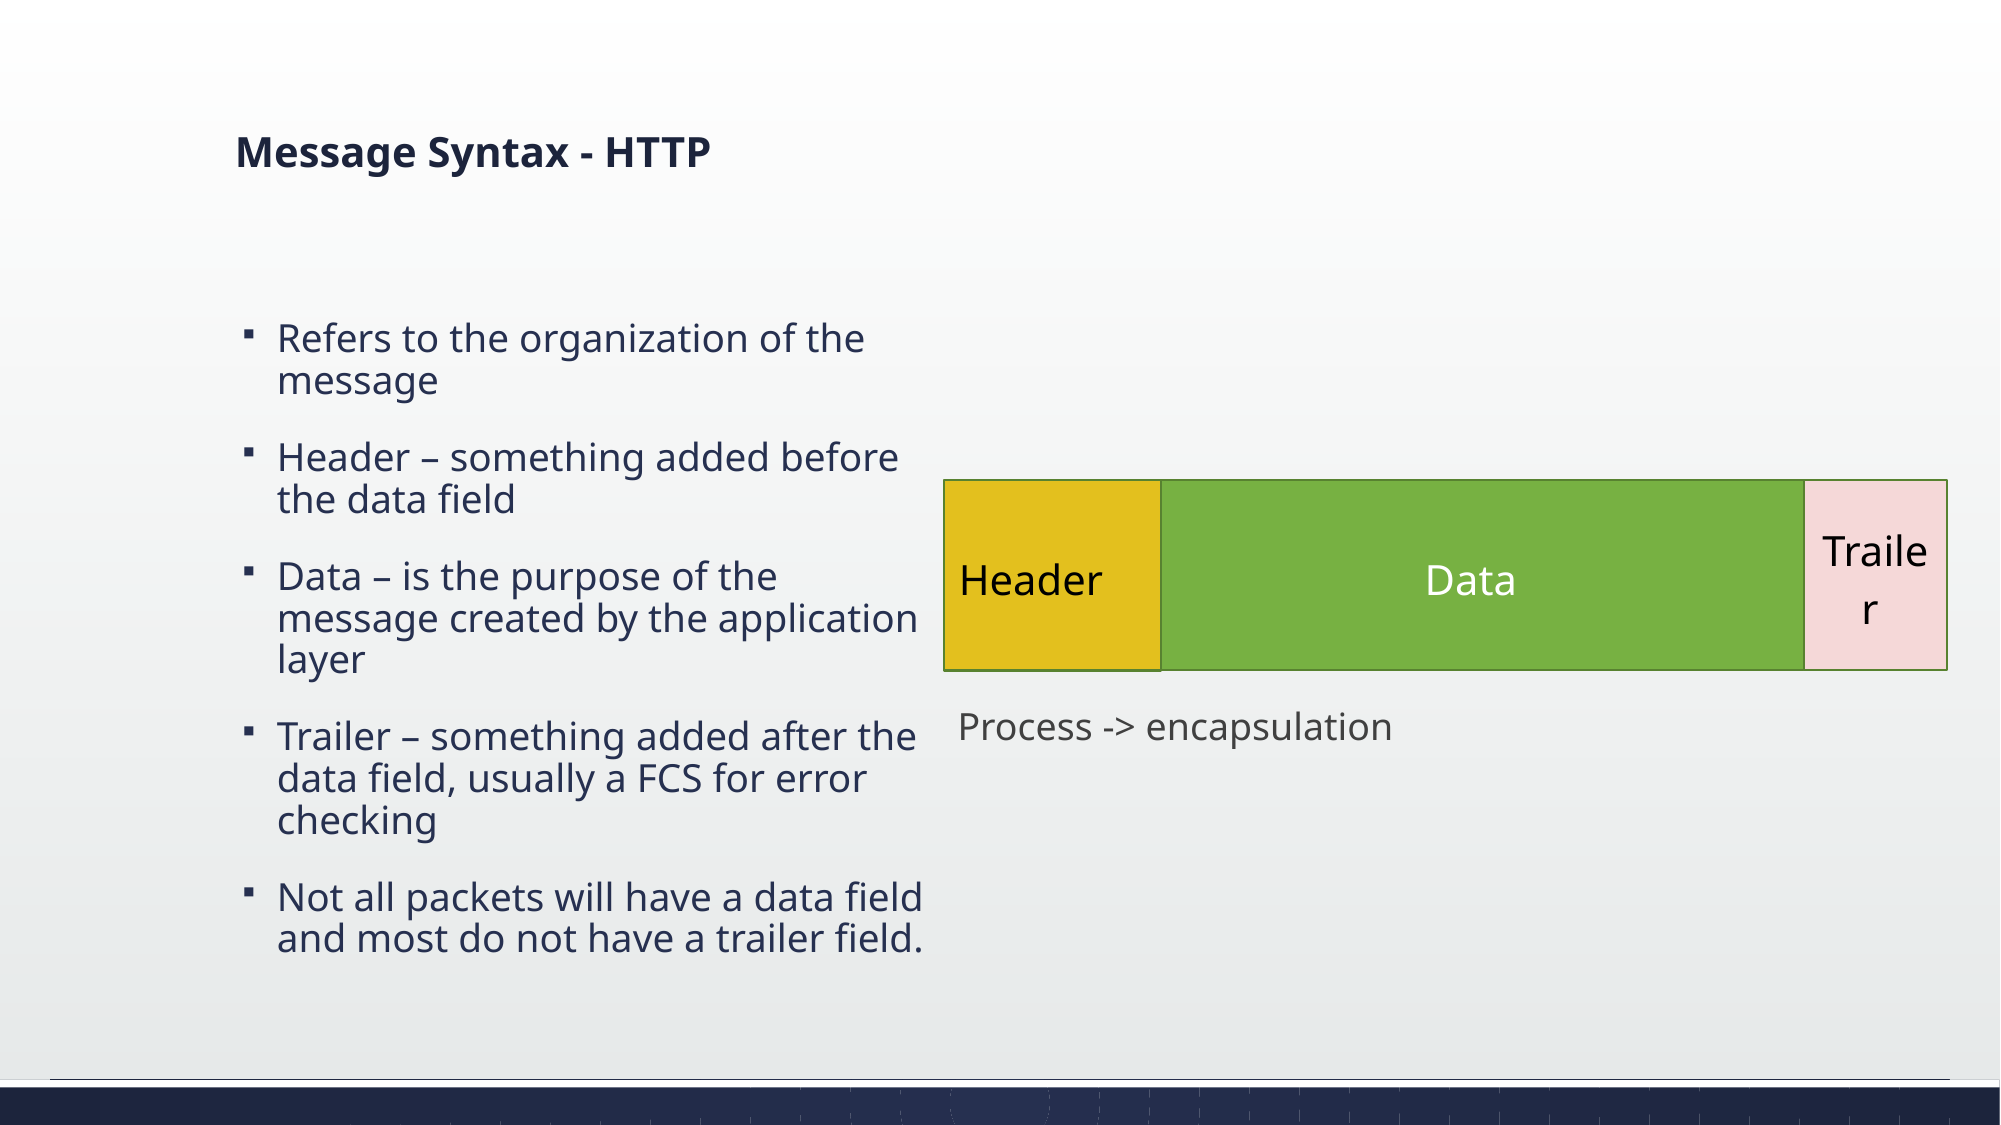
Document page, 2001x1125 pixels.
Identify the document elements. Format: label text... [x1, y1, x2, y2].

text_box Process -> encapsulation [942, 695, 1952, 756]
title Message Syntax - HTTP [219, 76, 1780, 279]
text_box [943, 479, 1948, 671]
list Refers to the organization of the message Header – something added before the data field Data – is the purpose of the message created by the application layer Trailer – something added after the data field, usually a FCS for error checking Not all packets will have a data field and most do not have a trailer field. [219, 311, 944, 988]
